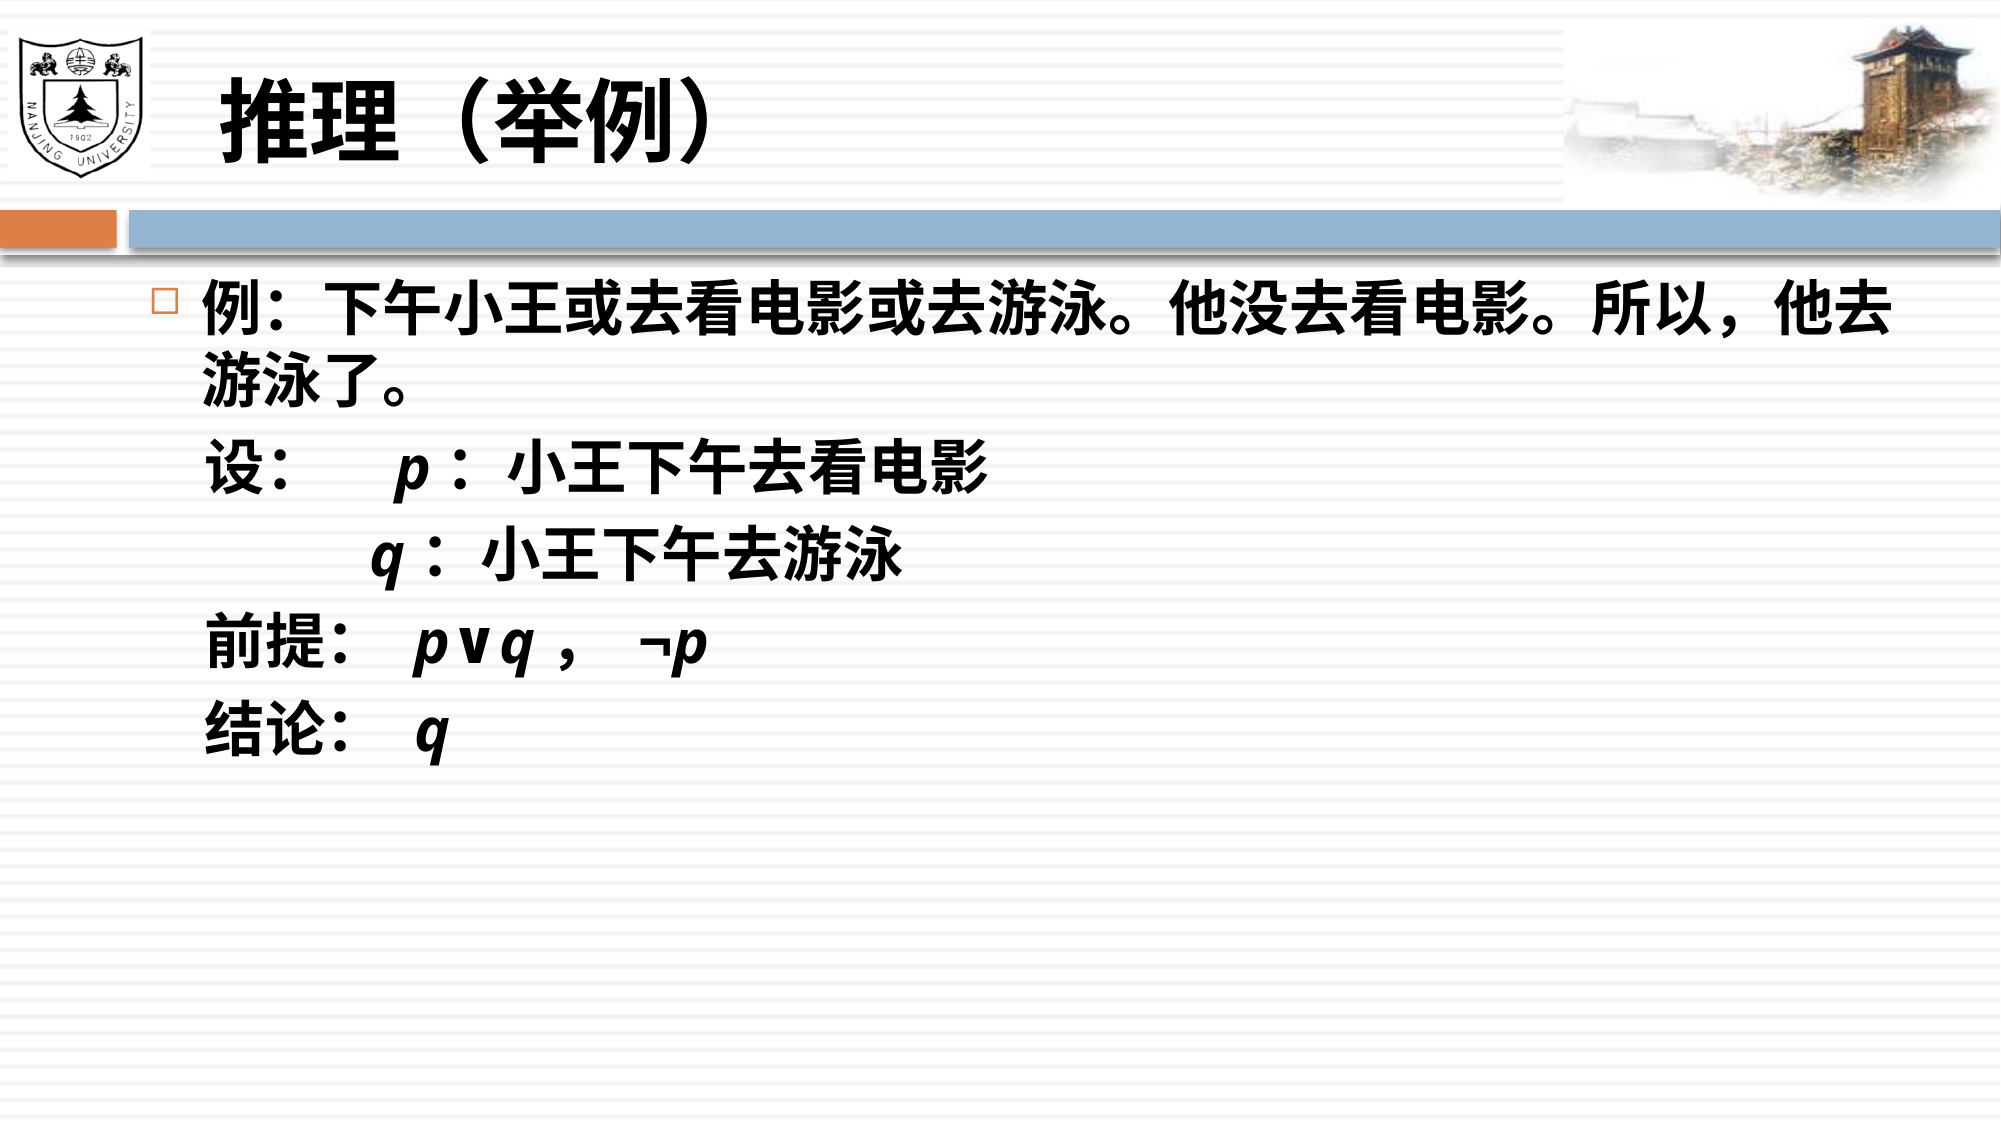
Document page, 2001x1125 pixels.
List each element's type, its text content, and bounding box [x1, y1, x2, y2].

picture [0, 0, 2001, 1125]
list 例：下午小王或去看电影或去游泳。他没去看电影。所以，他去游泳了。 设： p：小王下午去看电影 q：小王下午去游泳 前提： p∨q， ¬p 结论： q [133, 262, 1918, 1000]
title 推理（举例） [203, 37, 1804, 200]
